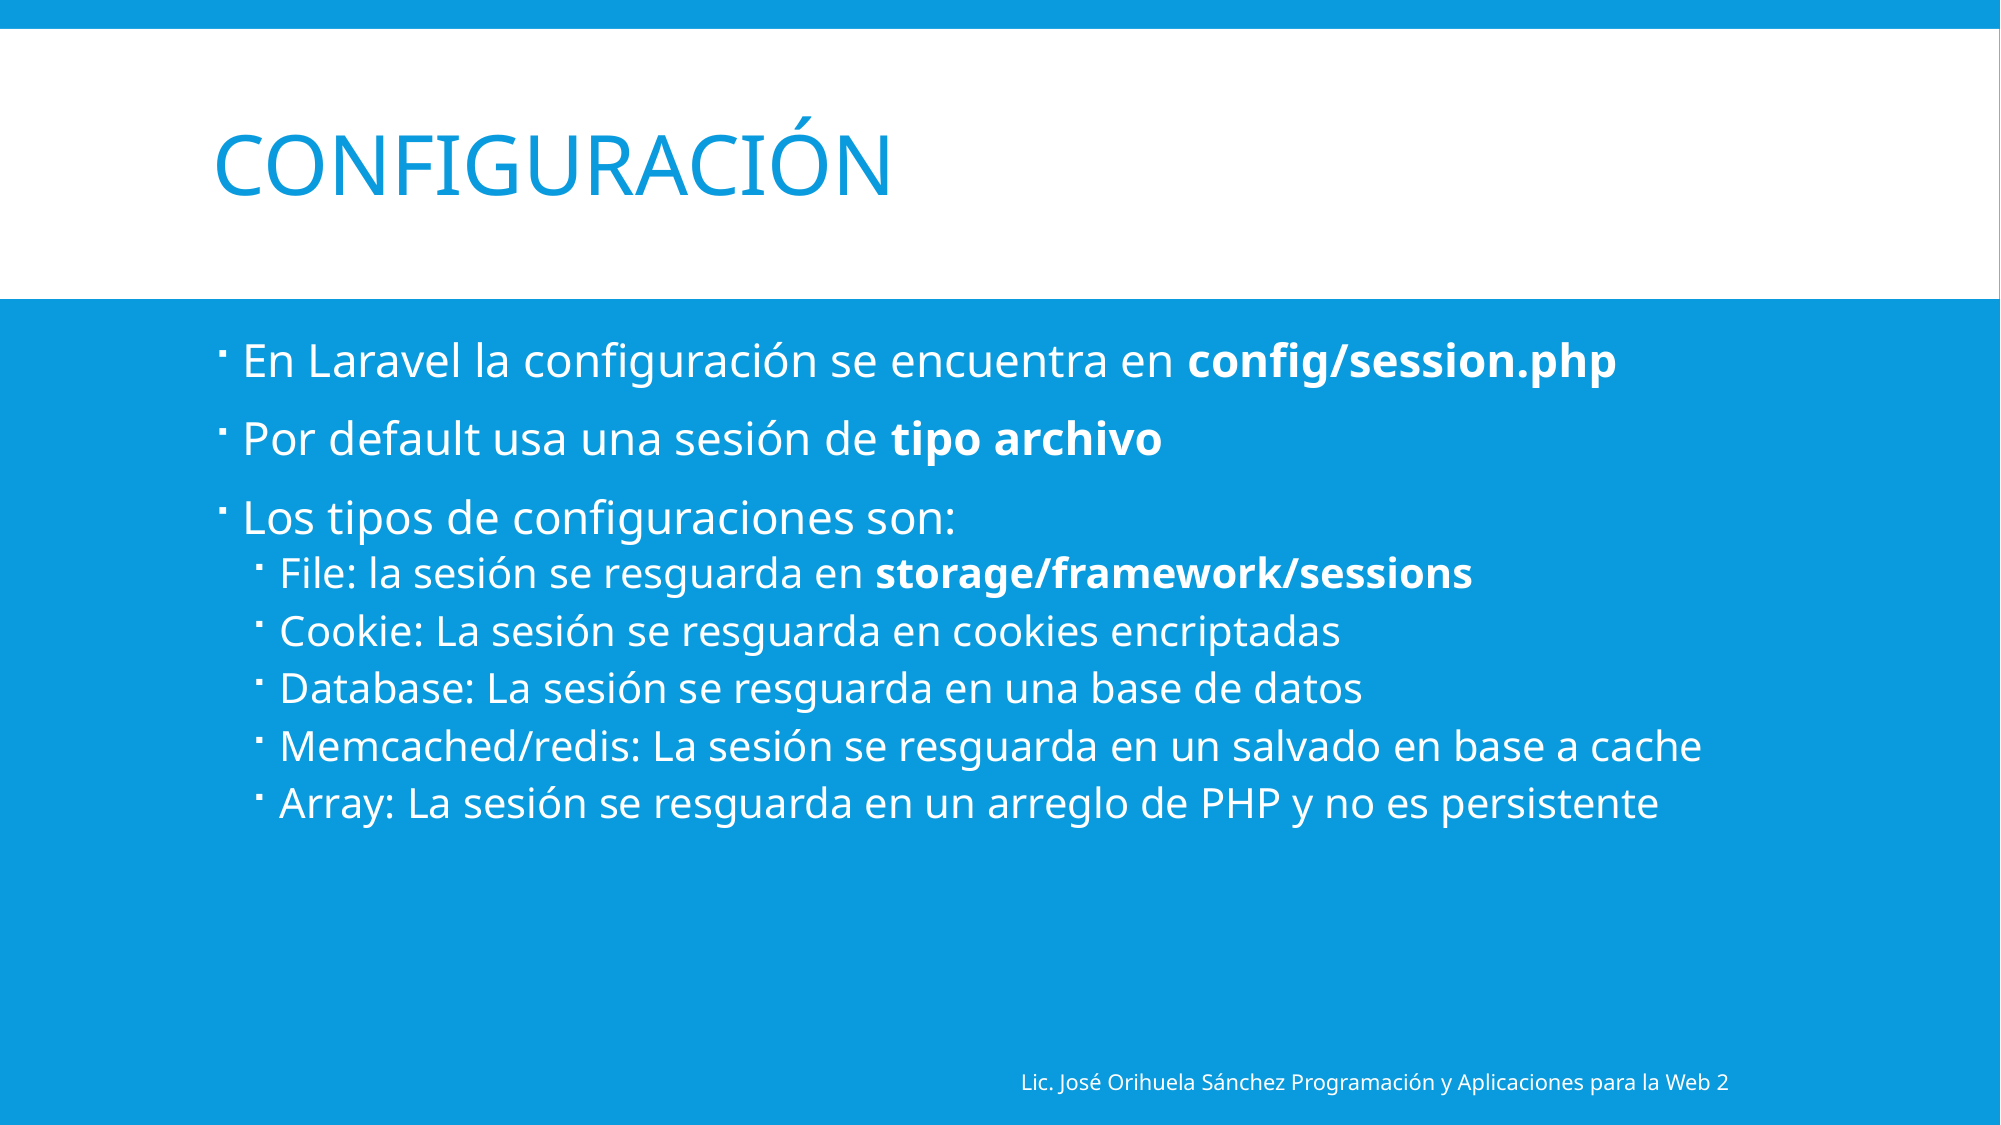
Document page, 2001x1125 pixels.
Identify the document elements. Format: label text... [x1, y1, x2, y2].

footer Lic. José Orihuela Sánchez Programación y Aplicaciones para la Web 2 [918, 1053, 1746, 1114]
title Configuración [197, 46, 1803, 295]
list En Laravel la configuración se encuentra en config/session.php Por default usa una sesión de tipo archivo Los tipos de configuraciones son: File: la sesión se resguarda en storage/framework/sessions Cookie: La sesión se resguarda en cookies encriptadas Database: La sesión se resguarda en una base de datos Memcached/redis: La sesión se resguarda en un salvado en base a cache Array: La sesión se resguarda en un arreglo de PHP y no es persistente [197, 329, 1803, 1020]
